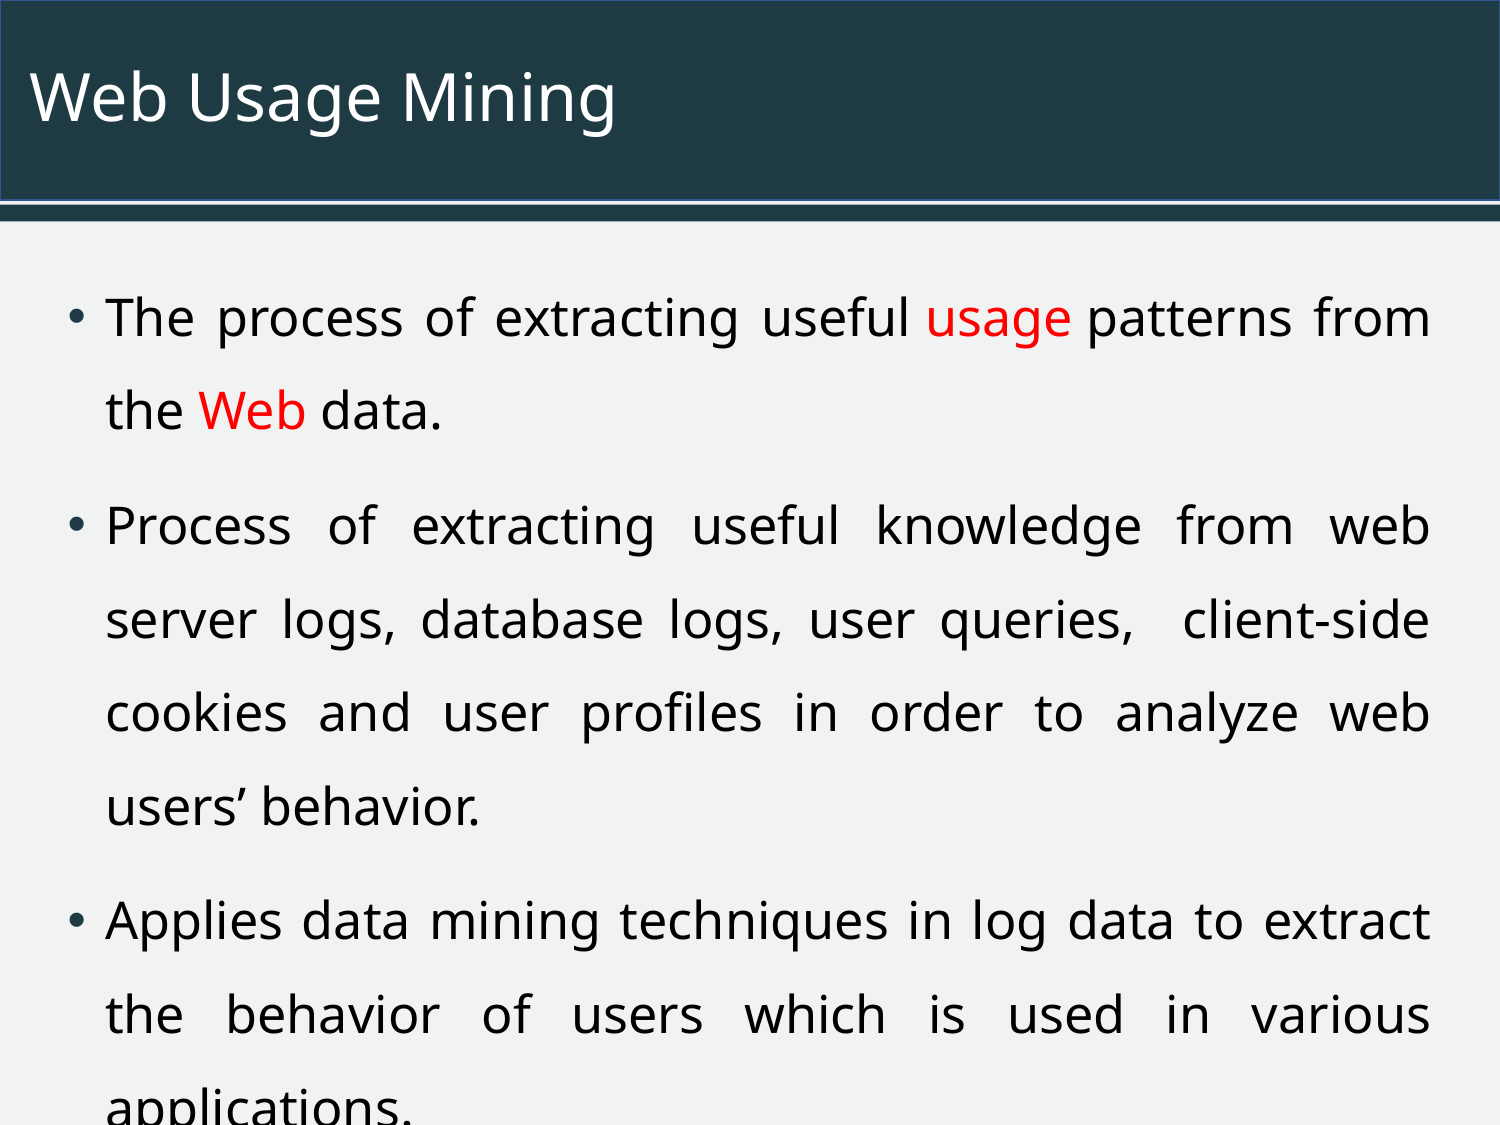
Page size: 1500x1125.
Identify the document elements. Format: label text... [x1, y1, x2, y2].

list The process of extracting useful usage patterns from the Web data. Process of extracting useful knowledge from web server logs, database logs, user queries, client-side cookies and user profiles in order to analyze web users’ behavior. Applies data mining techniques in log data to extract the behavior of users which is used in various applications. [52, 245, 1448, 1096]
title Web Usage Mining [14, 0, 1500, 200]
